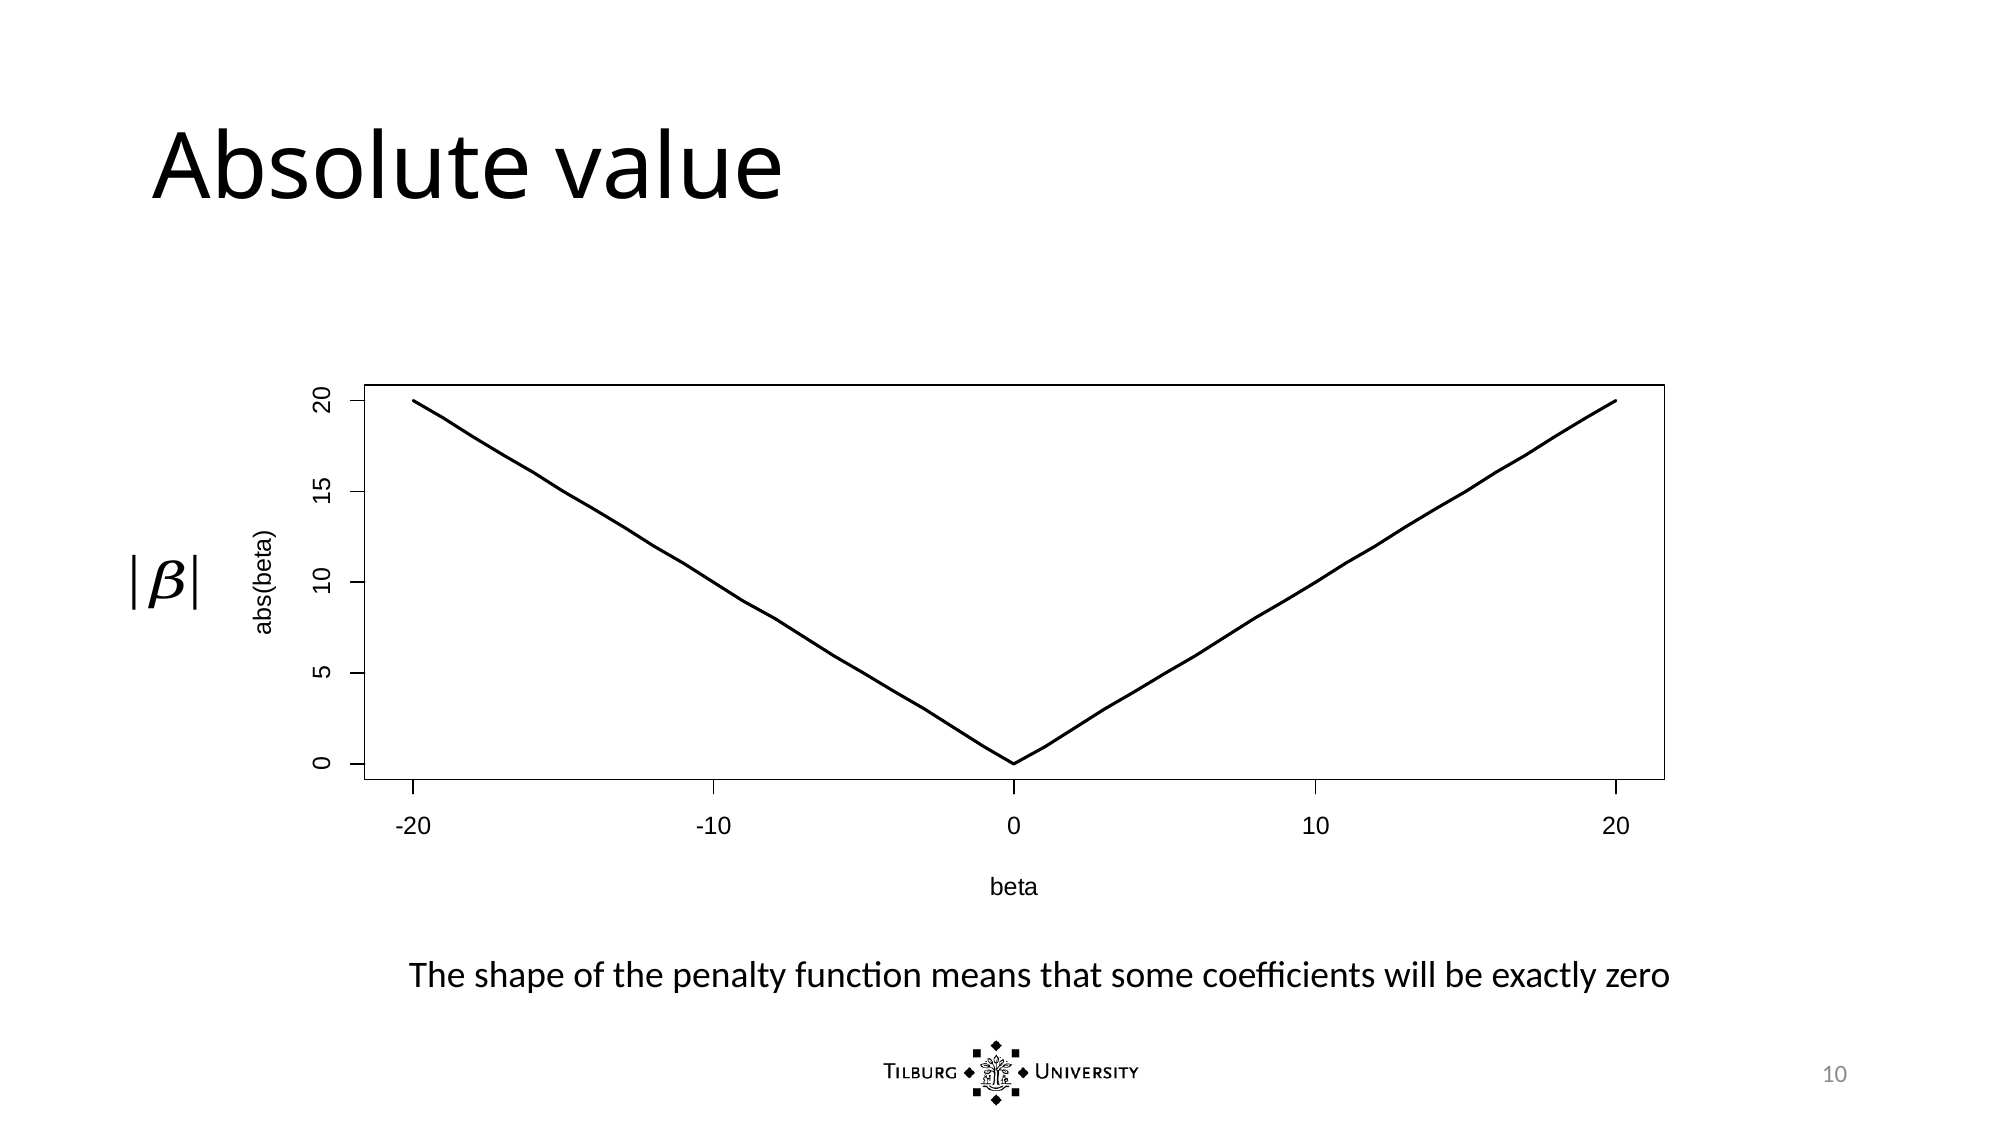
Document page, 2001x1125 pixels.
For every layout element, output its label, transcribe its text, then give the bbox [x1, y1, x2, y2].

picture [875, 1032, 1146, 1113]
slide_number 10 [1412, 1042, 1863, 1103]
picture [245, 265, 1782, 899]
title Absolute value [137, 59, 1863, 278]
text_box The shape of the penalty function means that some coefficients will be exactly zero [394, 942, 1687, 1002]
